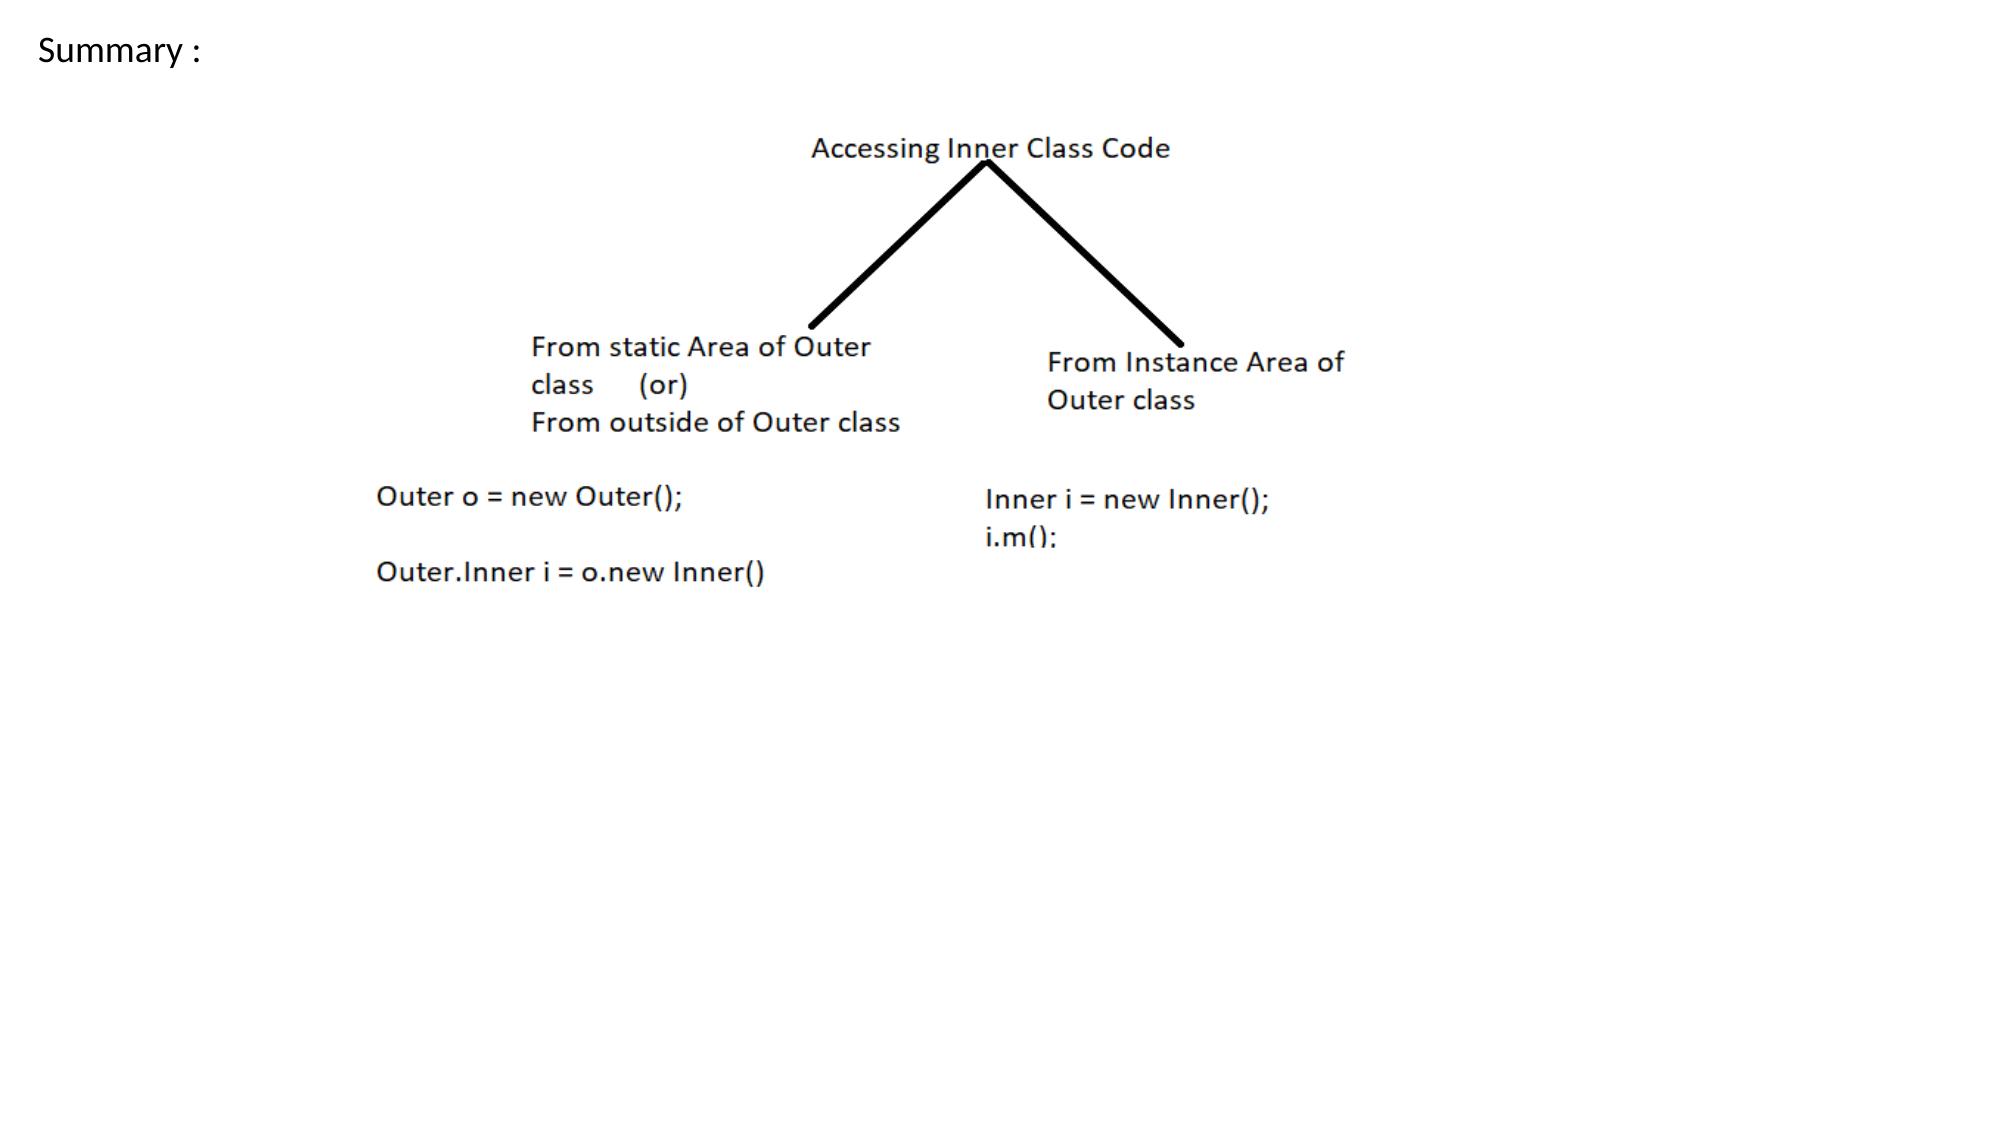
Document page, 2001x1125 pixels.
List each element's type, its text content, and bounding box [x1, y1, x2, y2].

picture [257, 74, 1466, 752]
text_box Summary : [23, 17, 1979, 77]
